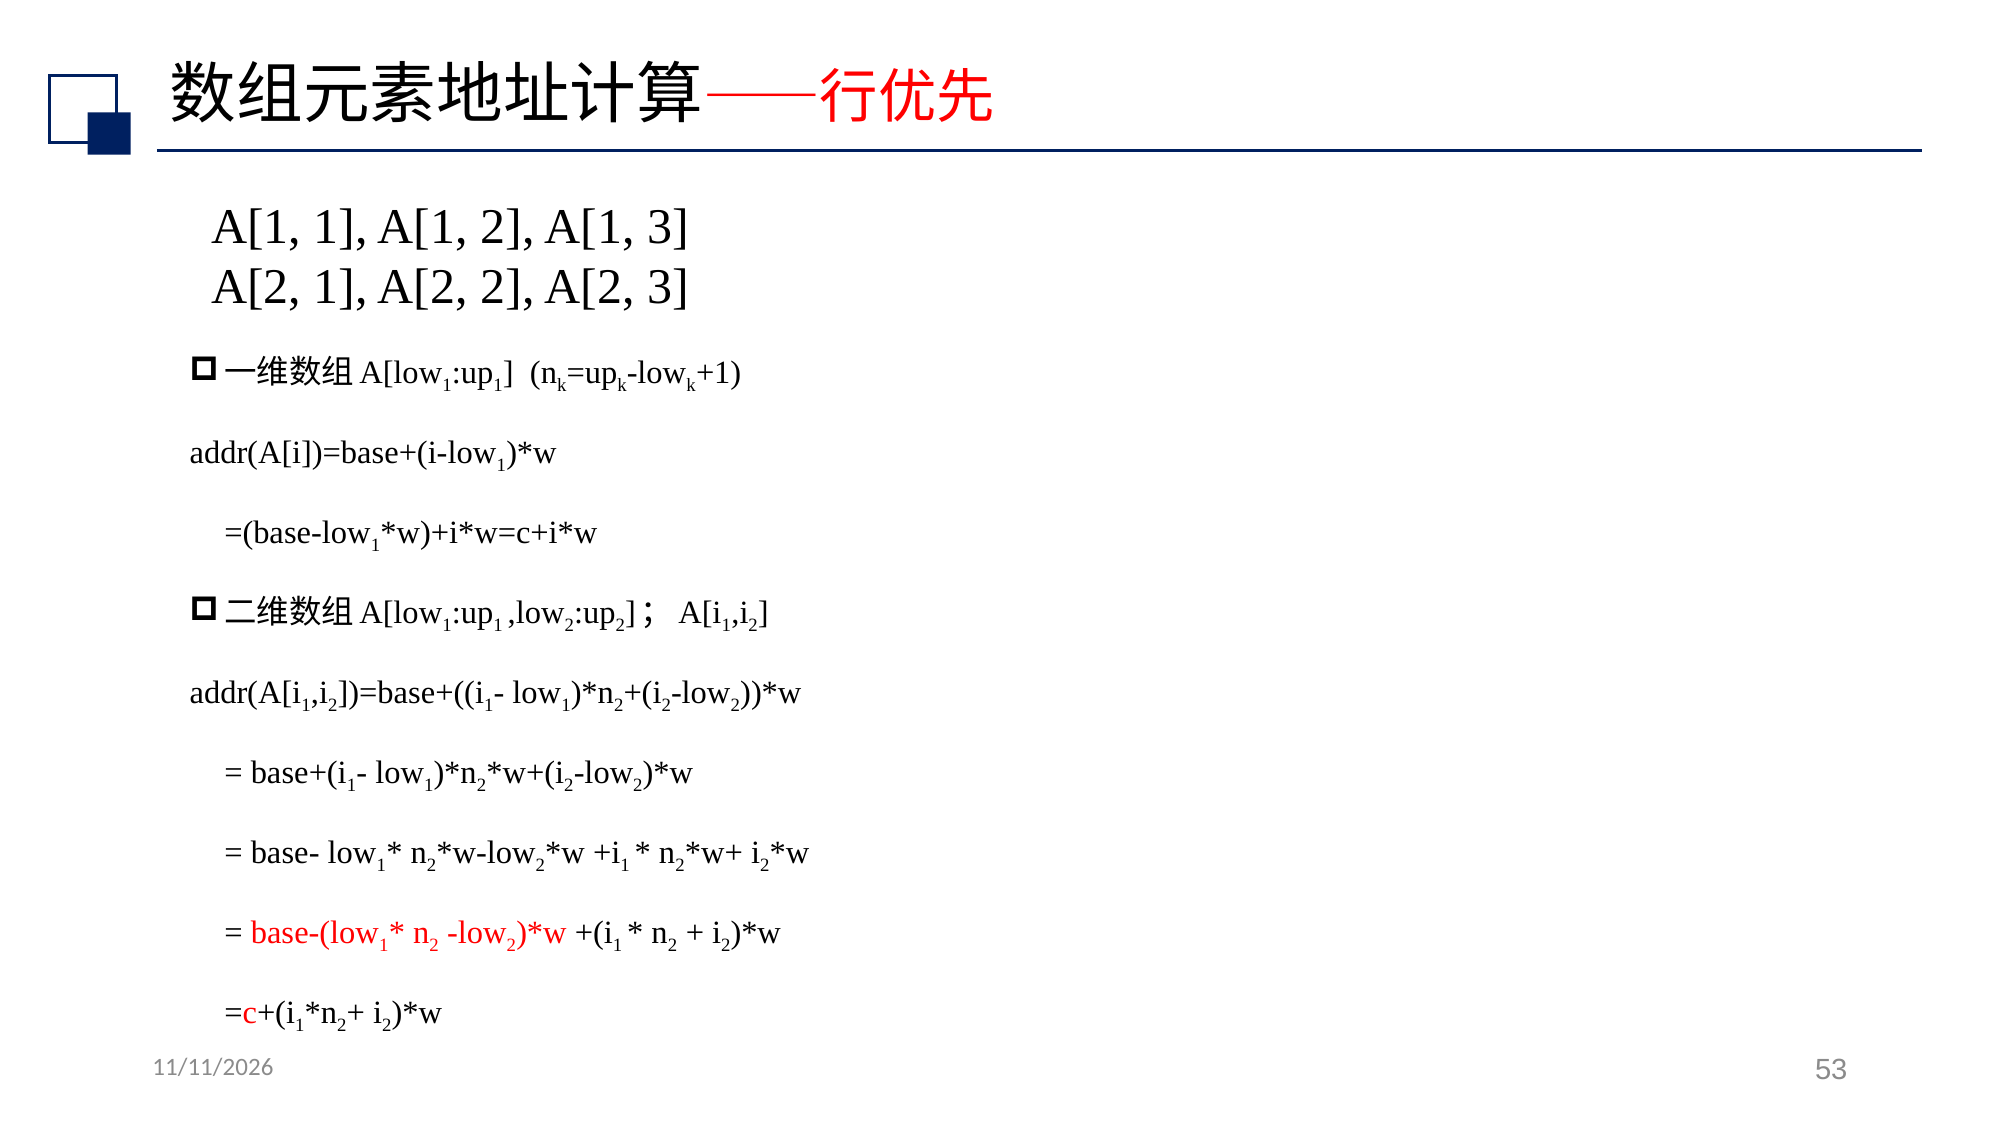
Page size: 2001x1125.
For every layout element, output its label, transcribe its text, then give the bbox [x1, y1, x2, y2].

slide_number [137, 1042, 588, 1103]
slide_number 53 [1412, 1042, 1863, 1103]
title 数组元素地址计算——行优先 [154, 50, 1880, 143]
list 一维数组A[low1:up1] (nk=upk-lowk+1) addr(A[i])=base+(i-low1)*w =(base-low1*w)+i*w=c+i*w 二维数组A[low1:up1 ,low2:up2]；A[i1,i2] addr(A[i1,i2])=base+((i1- low1)*n2+(i2-low2))*w = base+(i1- low1)*n2*w+(i2-low2)*w = base- low1* n2*w-low2*w +i1 * n2*w+ i2*w = base-(low1* n2 -low2)*w +(i1 * n2 + i2)*w =c+(i1*n2+ i2)*w [174, 321, 1780, 1043]
text_box A[1, 1], A[1, 2], A[1, 3] A[2, 1], A[2, 2], A[2, 3] [196, 186, 1275, 321]
